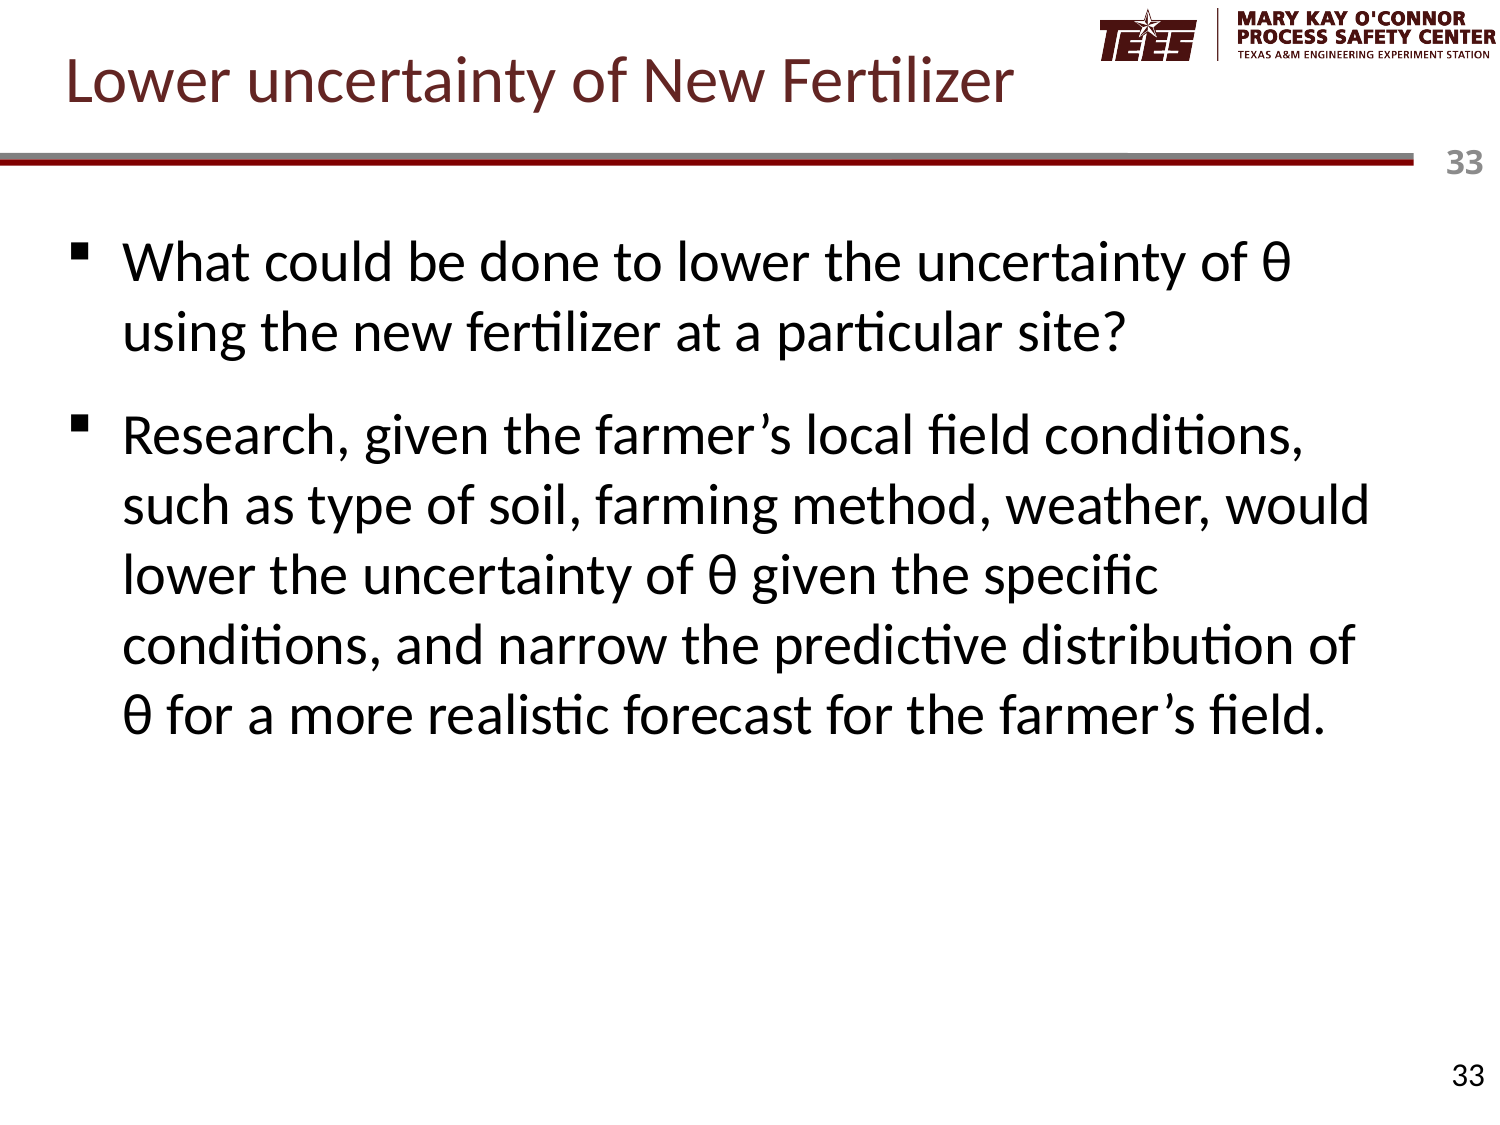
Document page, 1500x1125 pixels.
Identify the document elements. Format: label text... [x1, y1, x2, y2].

title Lower uncertainty of New Fertilizer [50, 8, 1088, 144]
slide_number 33 [1379, 1042, 1500, 1103]
picture [1100, 8, 1496, 61]
list What could be done to lower the uncertainty of θ using the new fertilizer at a particular site? Research, given the farmer’s local field conditions, such as type of soil, farming method, weather, would lower the uncertainty of θ given the specific conditions, and narrow the predictive distribution of θ for a more realistic forecast for the farmer’s field. [51, 216, 1414, 1075]
